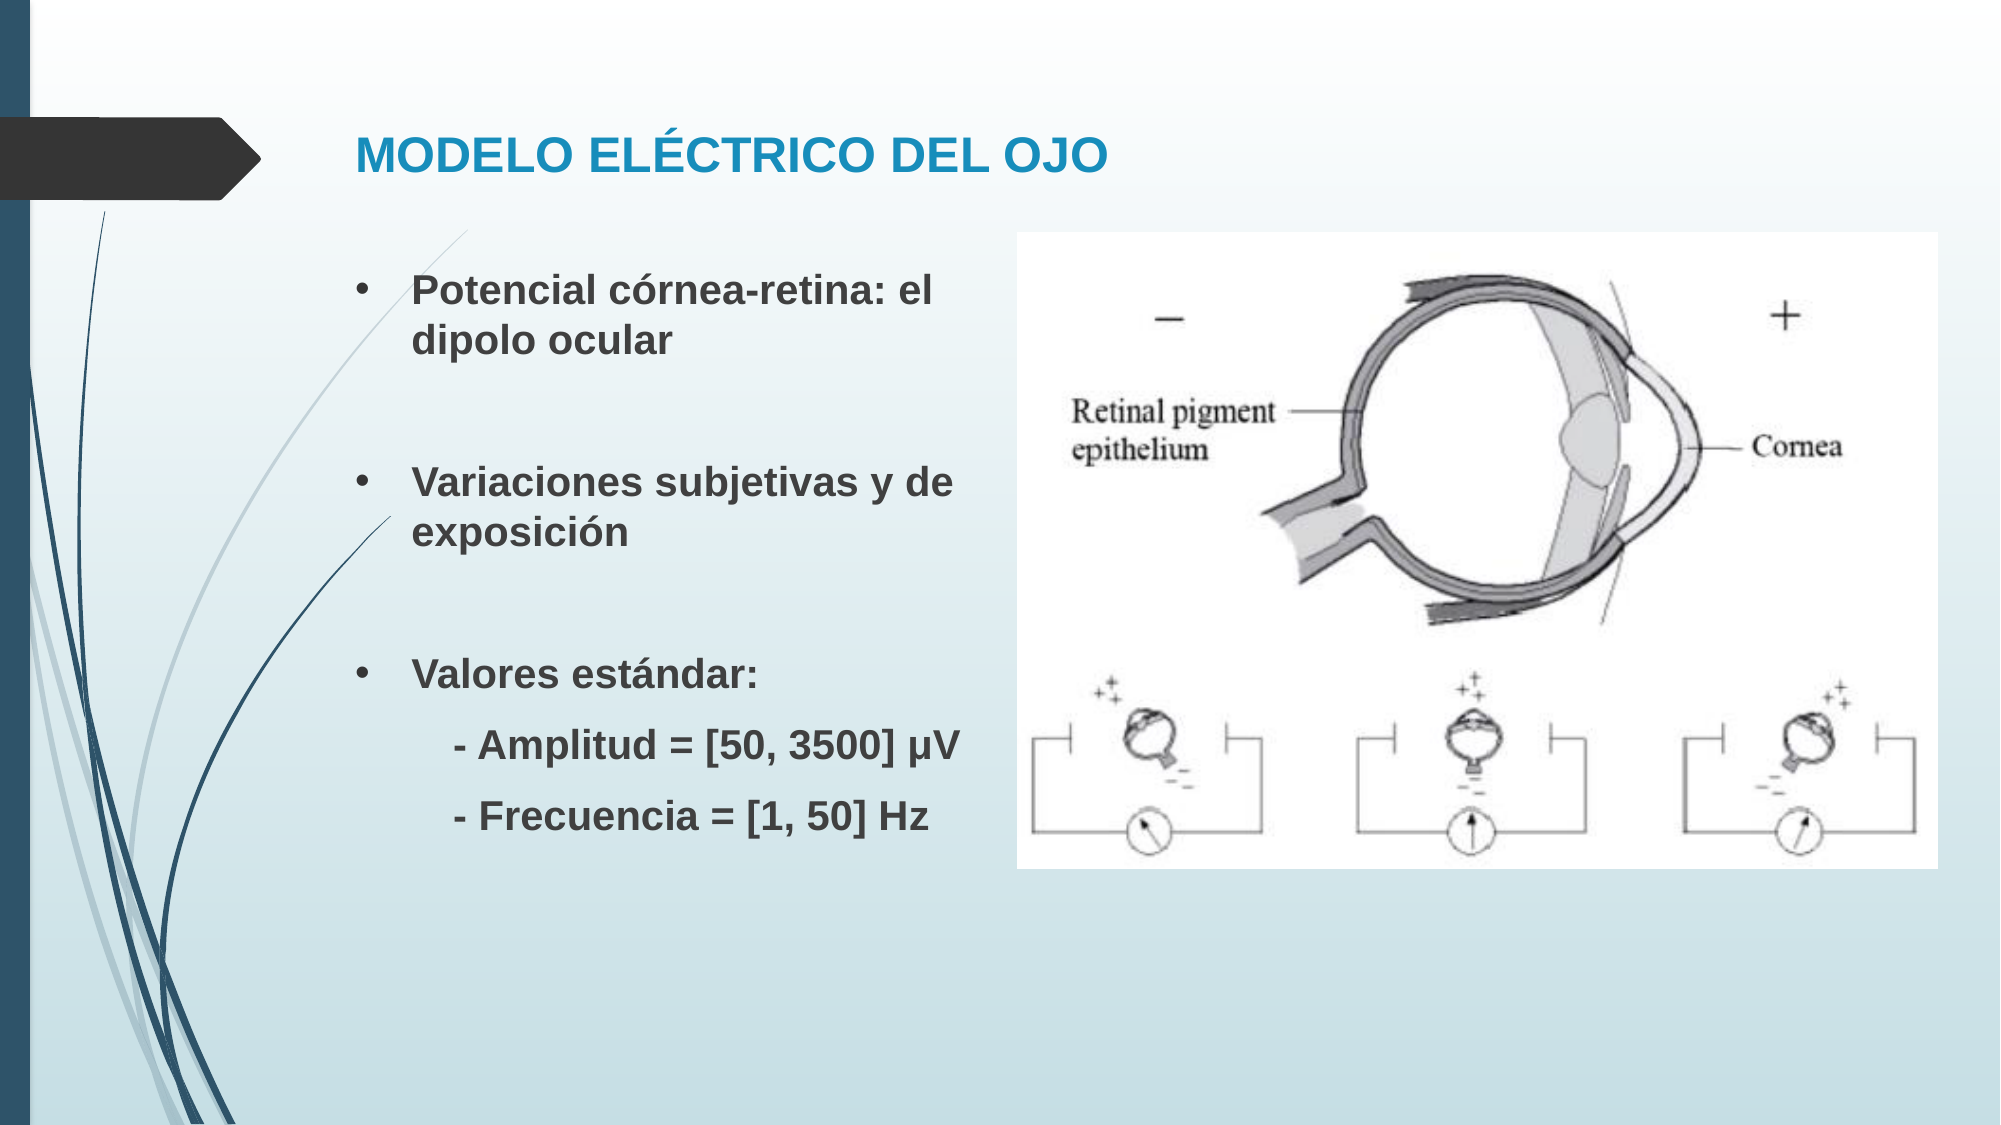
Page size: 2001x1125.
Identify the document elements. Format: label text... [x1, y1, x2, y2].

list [1017, 232, 1939, 869]
title MODELO ELÉCTRICO DEL OJO [340, 110, 1213, 191]
list Potencial córnea-retina: el dipolo ocular Variaciones subjetivas y de exposición Valores estándar: - Amplitud = [50, 3500] μV - Frecuencia = [1, 50] Hz [340, 255, 1012, 846]
